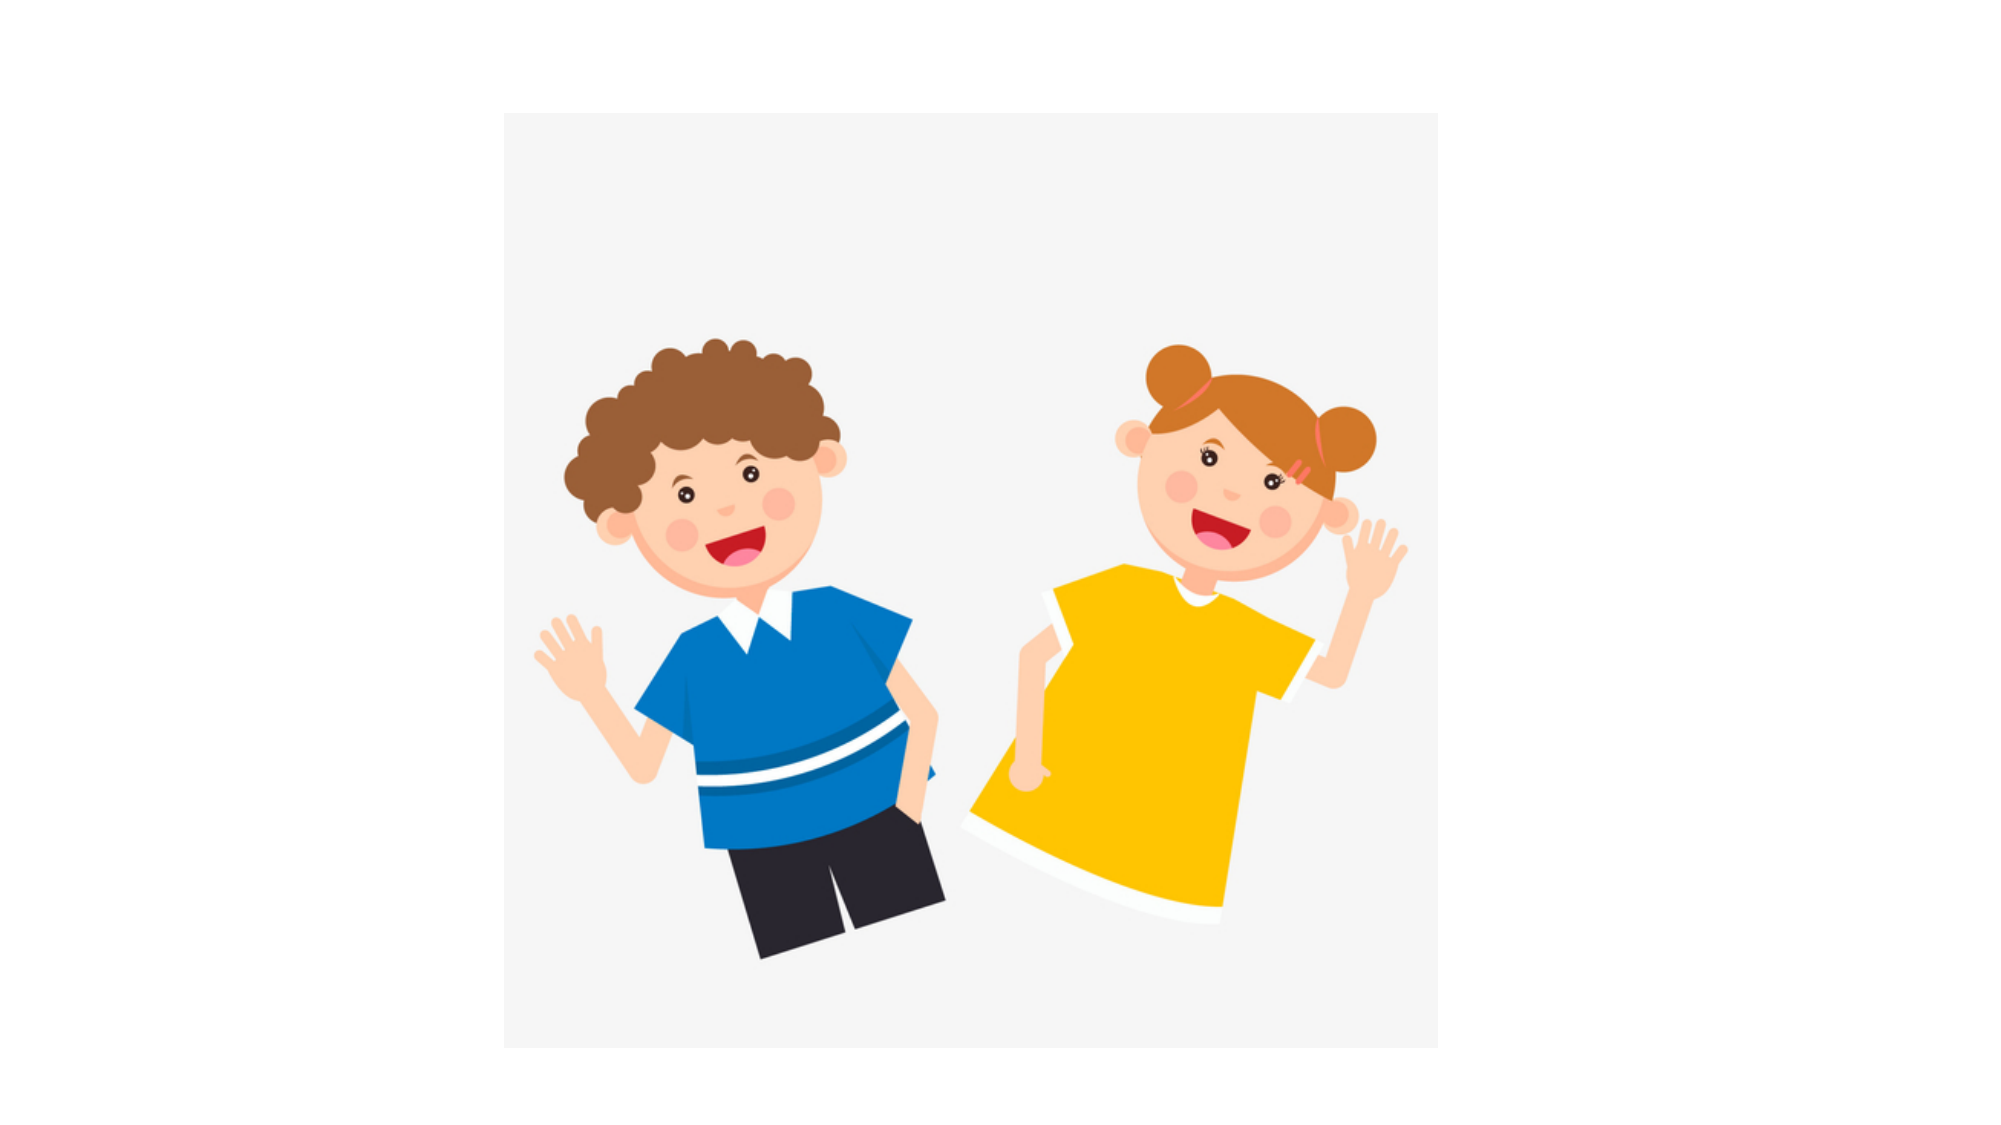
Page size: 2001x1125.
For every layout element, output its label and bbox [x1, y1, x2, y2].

list [504, 113, 1439, 1048]
